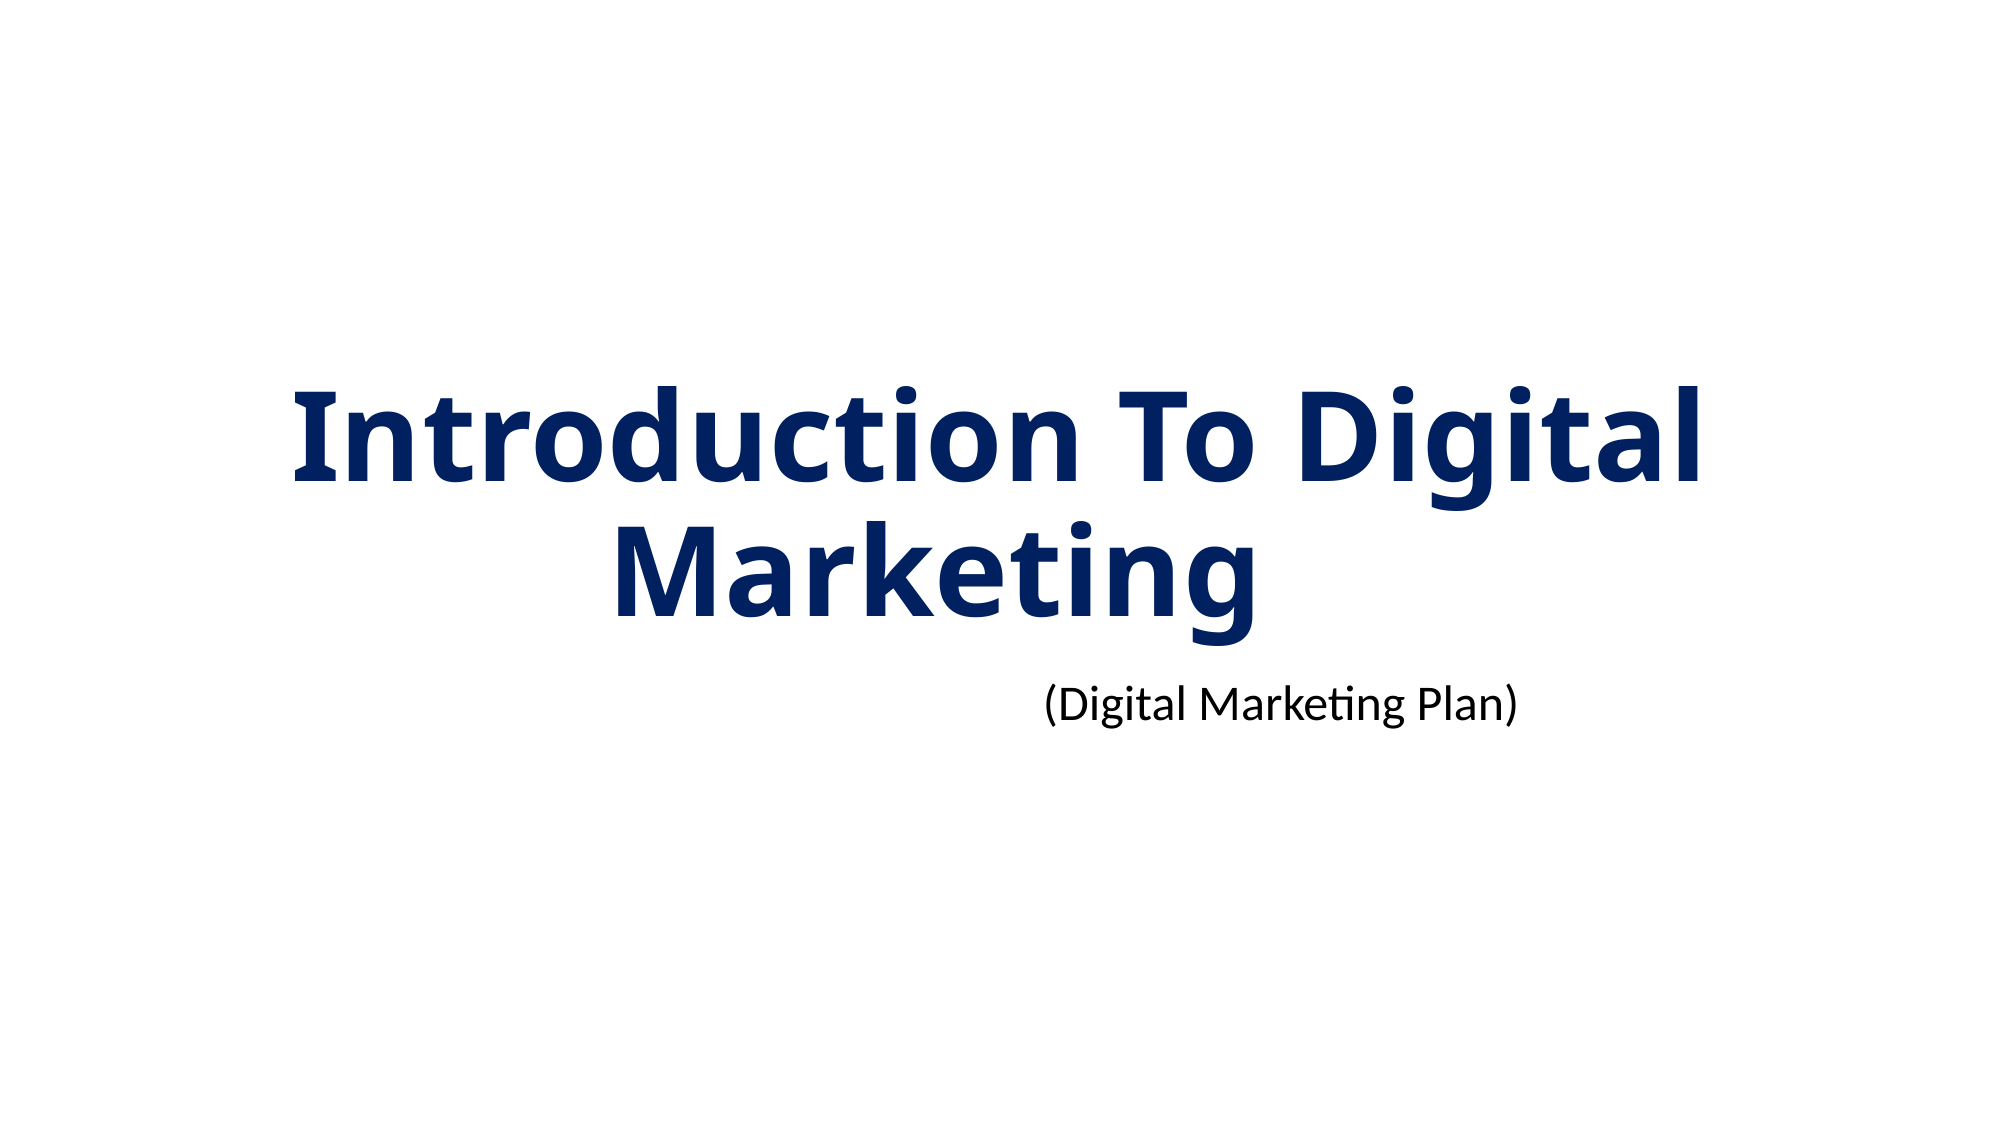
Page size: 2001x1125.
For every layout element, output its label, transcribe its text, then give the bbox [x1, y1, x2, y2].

title Introduction To Digital Marketing [249, 259, 1750, 652]
subtitle (Digital Marketing Plan) [249, 669, 1750, 941]
